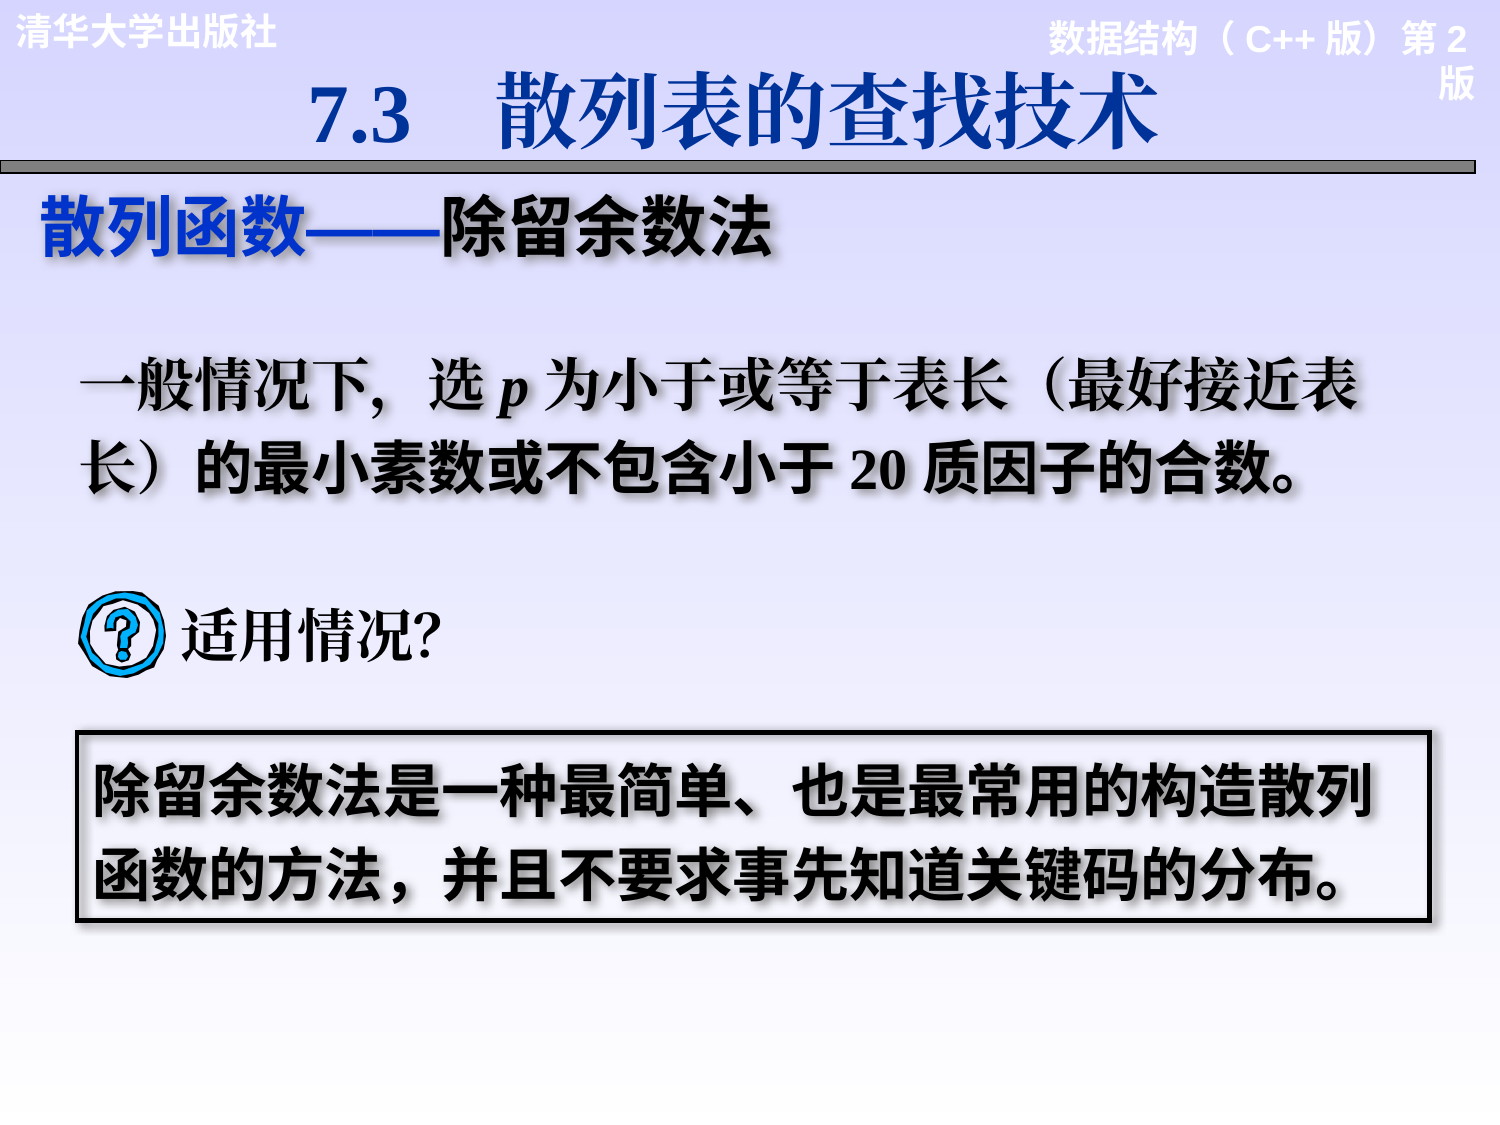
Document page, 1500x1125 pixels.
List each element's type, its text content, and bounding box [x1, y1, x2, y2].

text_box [77, 591, 514, 678]
text_box 除留余数法是一种最简单、也是最常用的构造散列函数的方法，并且不要求事先知道关键码的分布。 [77, 732, 1430, 921]
text_box 散列函数——除留余数法 [24, 177, 1075, 273]
text_box 7.3 散列表的查找技术 [292, 53, 1194, 166]
text_box 一般情况下，选p为小于或等于表长（最好接近表长）的最小素数或不包含小于20质因子的合数。 [63, 326, 1474, 510]
